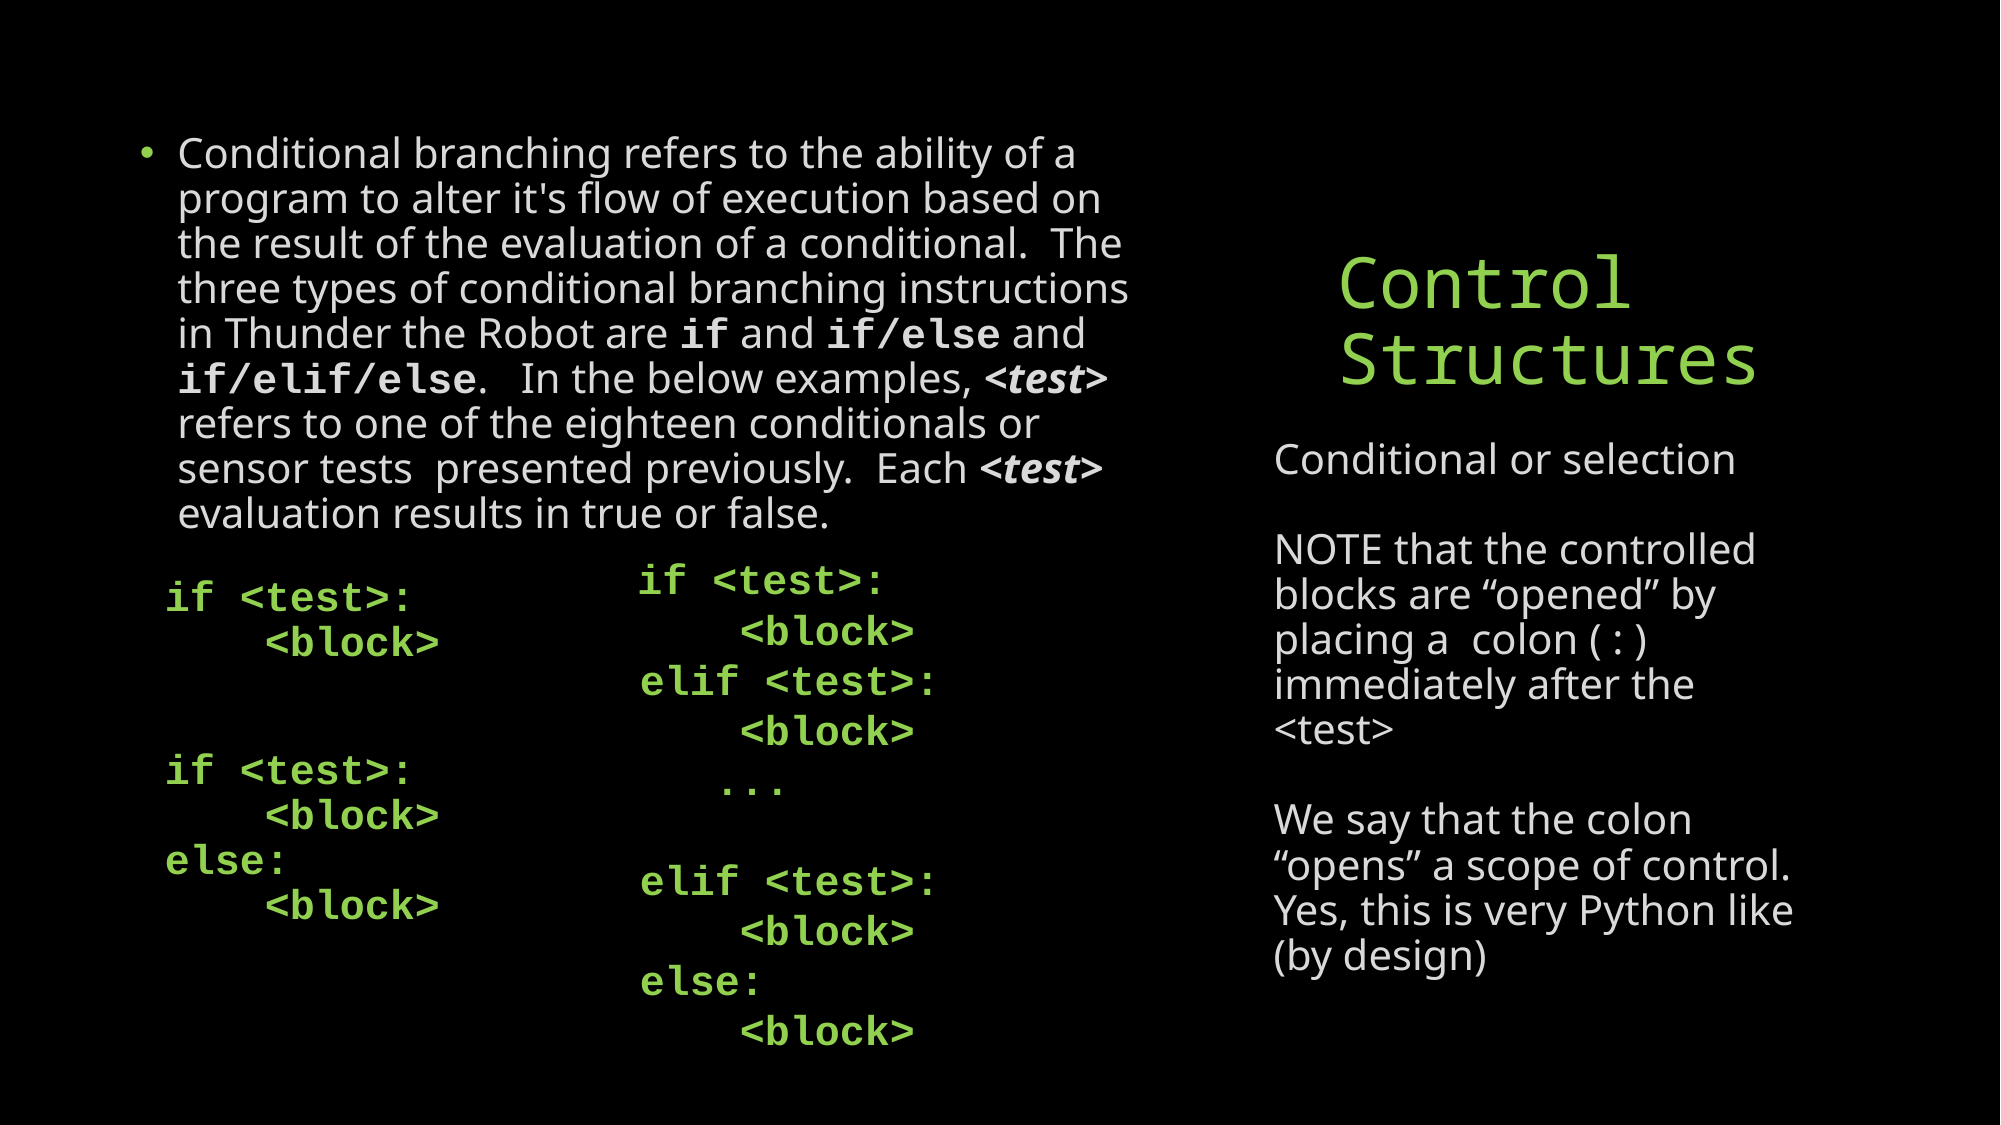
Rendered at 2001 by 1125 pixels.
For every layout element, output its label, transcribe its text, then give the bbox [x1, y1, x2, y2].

text_box if <test>: <block> elif <test>: <block> ... elif <test>: <block> else: <block> [600, 546, 1130, 1061]
list Conditional branching refers to the ability of a program to alter it's flow of execution based on the result of the evaluation of a conditional. The three types of conditional branching instructions in Thunder the Robot are if and if/else and if/elif/else. In the below examples, <test> refers to one of the eighteen conditionals or sensor tests presented previously. Each <test> evaluation results in true or false. if <test>: <block> if <test>: <block> else: <block> [124, 125, 1168, 1095]
title Control Structures [1322, 107, 1835, 408]
list Conditional or selection NOTE that the controlled blocks are “opened” by placing a colon ( : ) immediately after the <test> We say that the colon “opens” a scope of control. Yes, this is very Python like (by design) [1258, 431, 1833, 1067]
